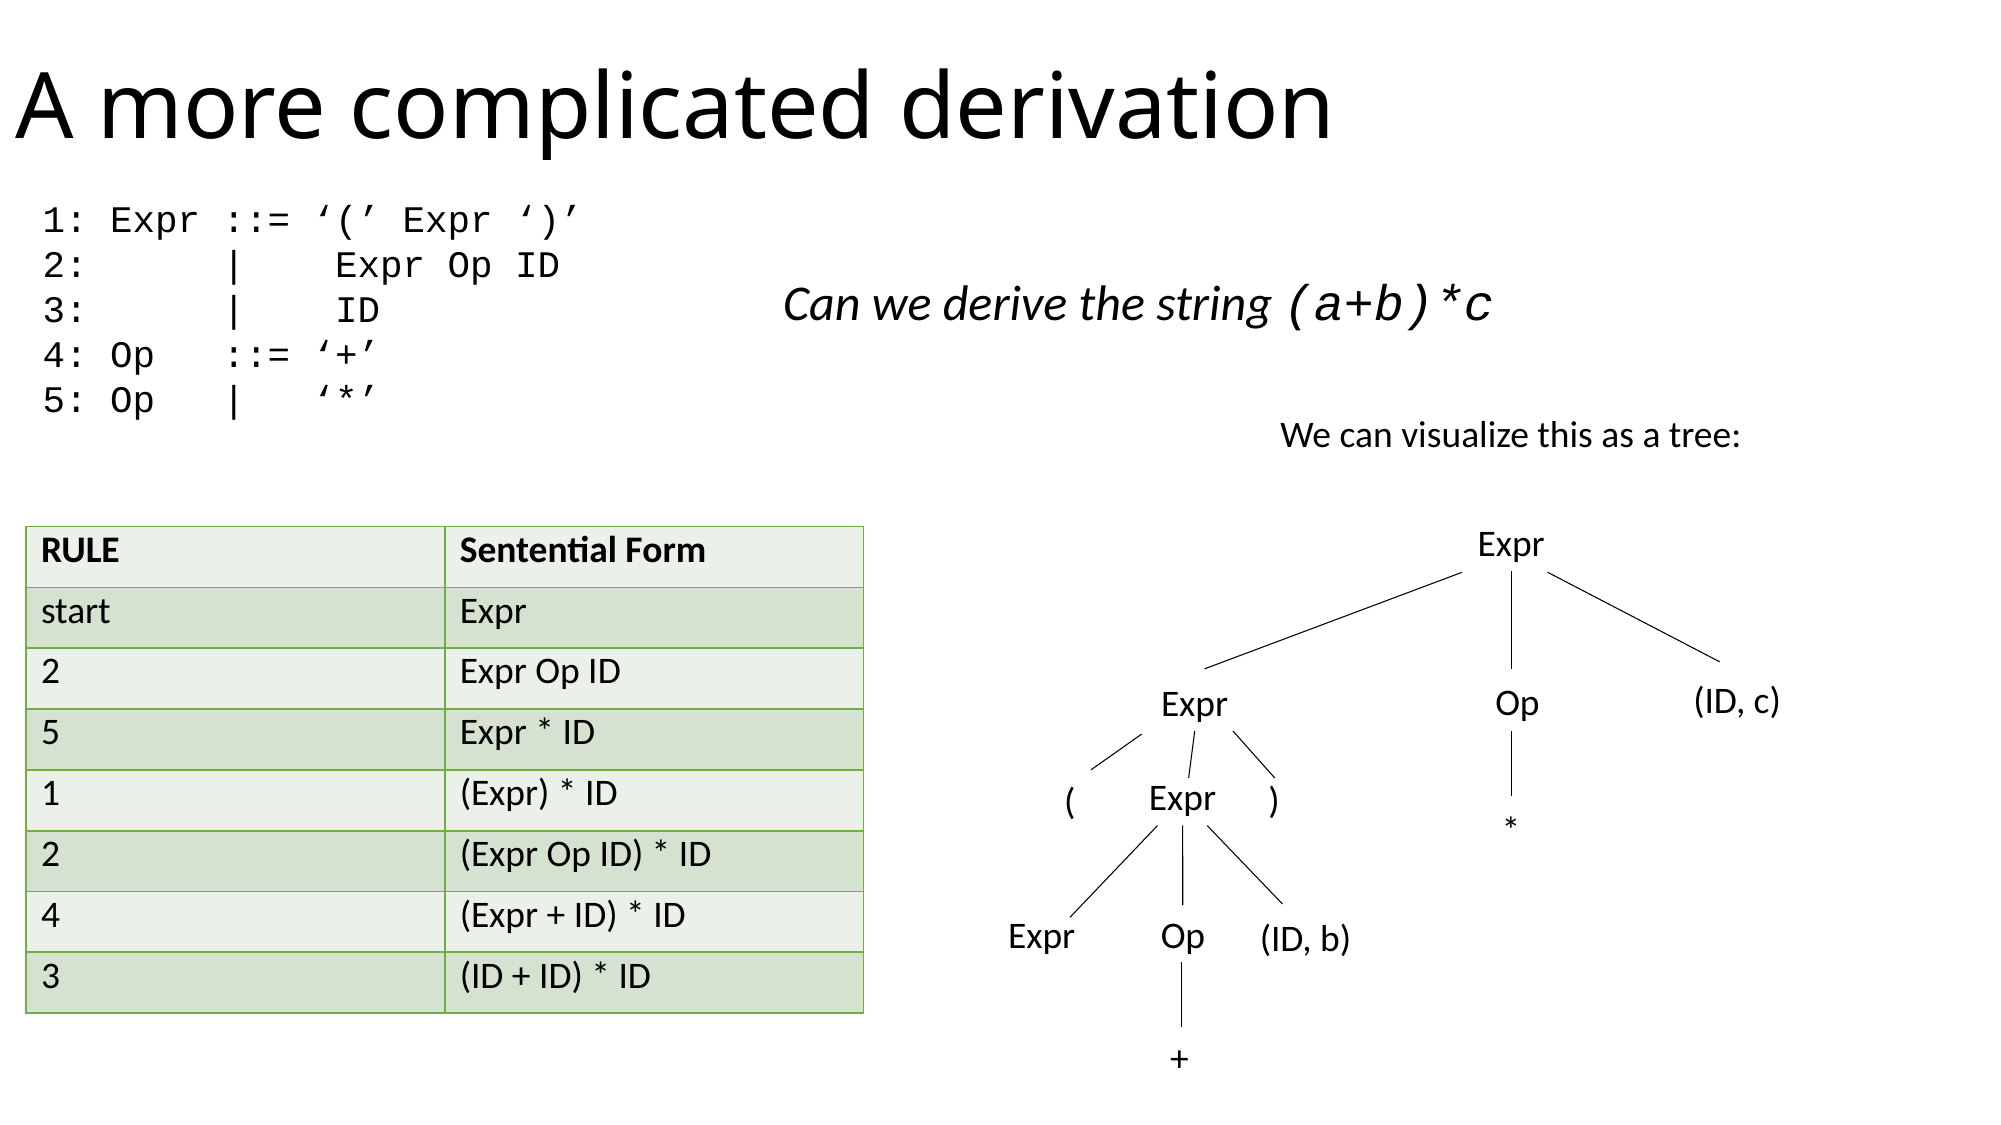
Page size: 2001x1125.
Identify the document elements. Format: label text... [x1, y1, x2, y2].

text_box Op [1480, 670, 1555, 731]
table_cell 4 [27, 892, 444, 951]
text_box * [1486, 798, 1536, 859]
text_box 1: Expr ::= ‘(’ Expr ‘)’ 2: | Expr Op ID 3: | ID 4: Op ::= ‘+’ 5: Op | ‘*’ [27, 187, 598, 428]
text_box ) [1253, 768, 1295, 829]
table_cell (Expr) * ID [446, 771, 863, 830]
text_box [1207, 825, 1283, 904]
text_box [1232, 730, 1275, 778]
table_cell 2 [27, 649, 444, 708]
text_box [1204, 572, 1463, 669]
table_header RULE [27, 527, 444, 587]
text_box Op [1146, 903, 1221, 964]
table_cell start [27, 588, 444, 647]
text_box Expr [1462, 511, 1560, 572]
text_box Expr [1134, 765, 1232, 826]
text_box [1547, 572, 1720, 662]
table_cell Expr Op ID [446, 649, 863, 708]
text_box ( [1049, 769, 1091, 830]
table_cell (Expr + ID) * ID [446, 892, 863, 951]
table_cell 1 [27, 771, 444, 830]
table_cell 3 [27, 953, 444, 1012]
table_cell 5 [27, 710, 444, 769]
table_cell Expr [446, 588, 863, 647]
table_cell Expr * ID [446, 710, 863, 769]
table_cell 2 [27, 832, 444, 891]
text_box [1188, 731, 1195, 778]
text_box We can visualize this as a tree: [1265, 402, 1757, 463]
table_cell (Expr Op ID) * ID [446, 832, 863, 891]
table_header Sentential Form [446, 527, 863, 587]
text_box (ID, b) [1244, 906, 1367, 967]
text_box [1069, 825, 1158, 918]
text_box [1090, 734, 1142, 770]
text_box Expr [1146, 671, 1244, 731]
text_box (ID, c) [1678, 668, 1796, 729]
table_cell (ID + ID) * ID [446, 953, 863, 1012]
text_box Can we derive the string (a+b)*c [768, 263, 1509, 338]
text_box + [1155, 1026, 1205, 1087]
title A more complicated derivation [0, 0, 1725, 218]
text_box Expr [993, 903, 1091, 963]
